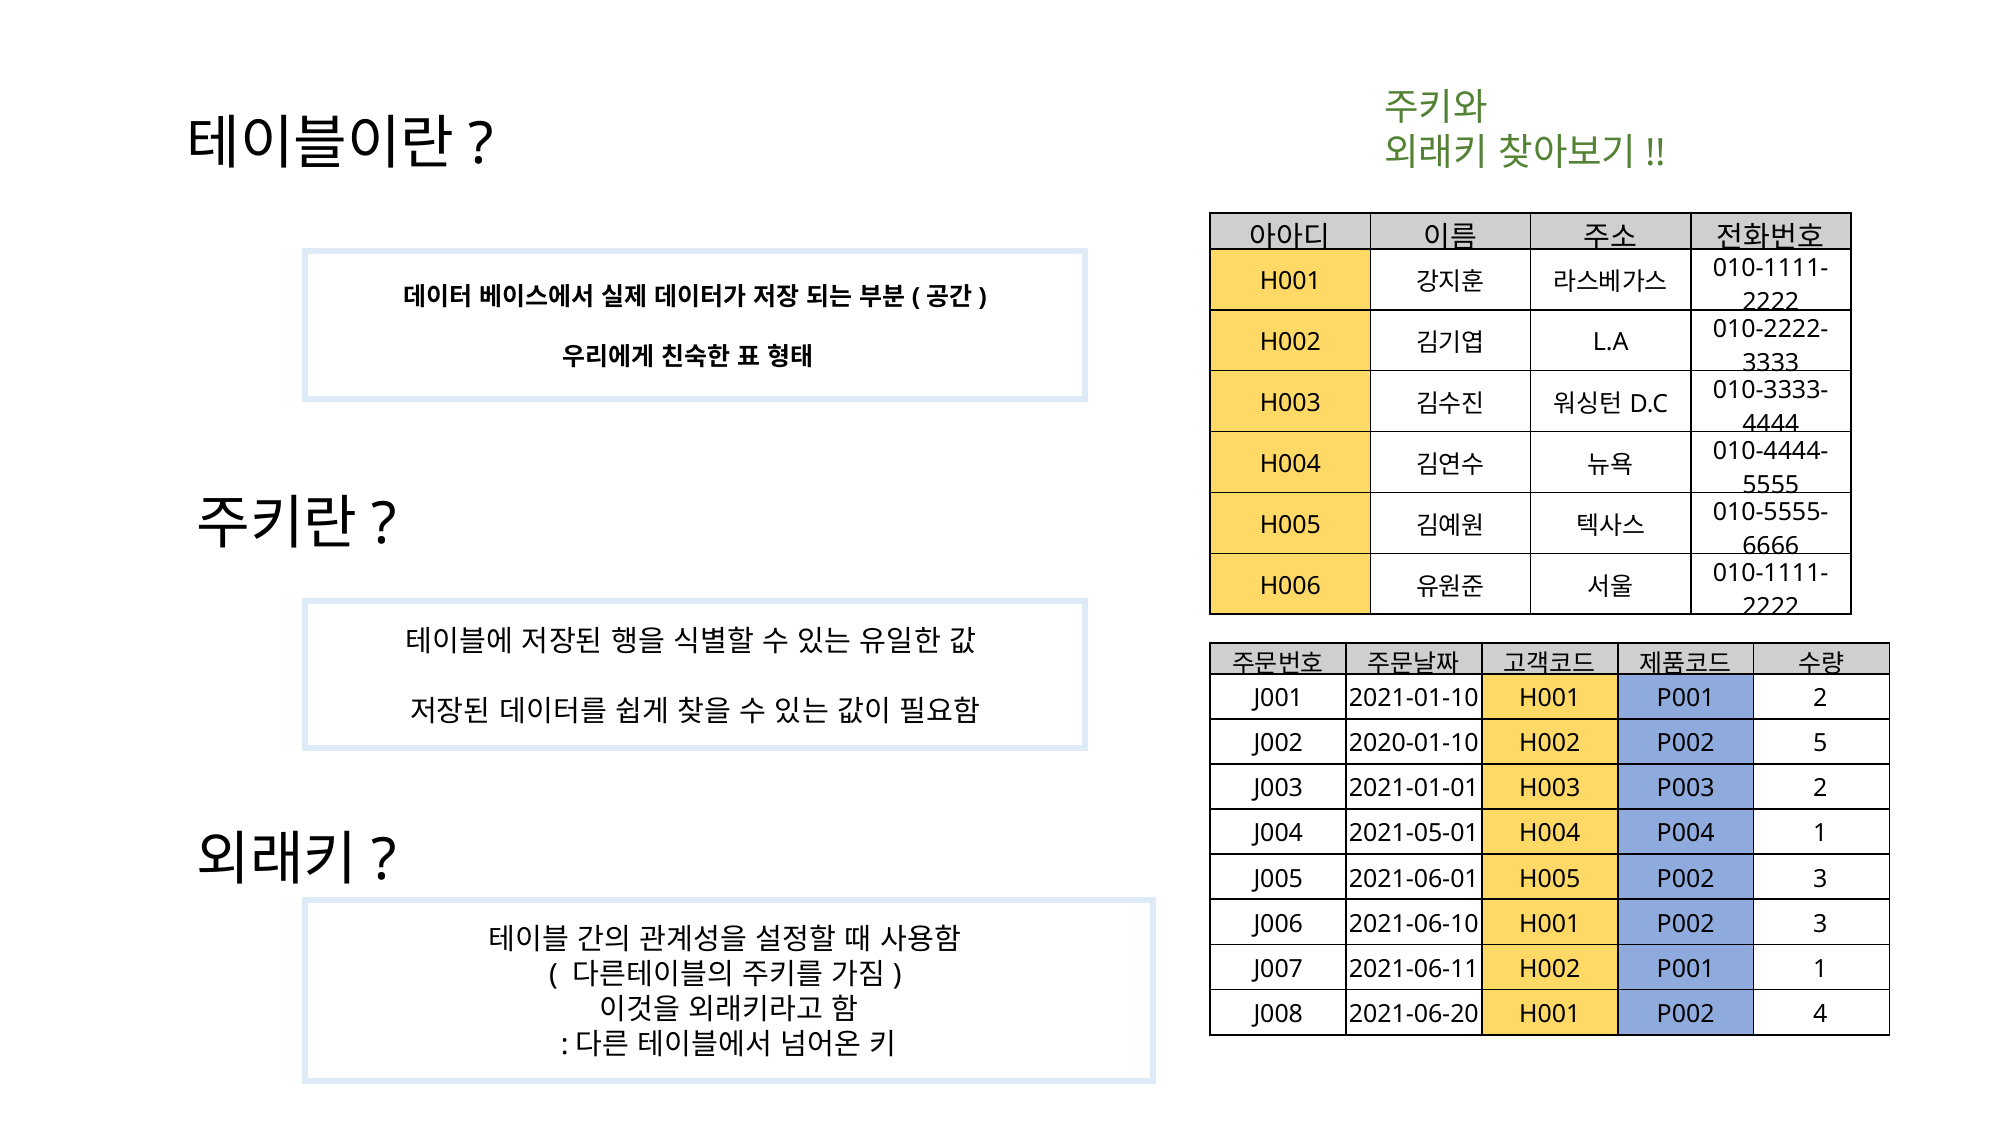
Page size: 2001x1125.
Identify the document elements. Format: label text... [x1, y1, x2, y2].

table_cell H001 [1483, 990, 1617, 1034]
table_cell 010-4444-5555 [1692, 432, 1850, 492]
table_cell 3 [1754, 855, 1889, 898]
table_cell 010-1111-2222 [1692, 250, 1850, 309]
table_cell J001 [1211, 675, 1345, 718]
table_cell H002 [1483, 720, 1617, 763]
table_header 고객코드 [1483, 644, 1617, 673]
table_cell 010-5555-6666 [1692, 493, 1850, 553]
table_header 이름 [1371, 214, 1530, 248]
table_header 주문날짜 [1347, 644, 1481, 673]
table_cell 2021-01-10 [1347, 675, 1481, 718]
table_cell H003 [1483, 765, 1617, 808]
table_cell H003 [1211, 371, 1370, 431]
table_cell H004 [1211, 432, 1370, 492]
table_cell 2021-06-20 [1347, 990, 1481, 1034]
table_cell 1 [1754, 810, 1889, 853]
table_cell J007 [1211, 945, 1345, 989]
table_cell 김예원 [1371, 493, 1530, 553]
table_cell J002 [1211, 720, 1345, 763]
table_cell 3 [1754, 900, 1889, 944]
table_cell P002 [1619, 900, 1753, 944]
table_cell P002 [1619, 855, 1753, 898]
text_box 외래키? [181, 813, 412, 899]
table_cell L.A [1531, 311, 1690, 370]
table_cell 2021-06-10 [1347, 900, 1481, 944]
table_cell P001 [1619, 945, 1753, 989]
text_box 테이블에 저장된 행을 식별할 수 있는 유일한 값 저장된 데이터를 쉽게 찾을 수 있는 값이 필요함 [304, 600, 1086, 749]
table_cell J005 [1211, 855, 1345, 898]
table_cell 2021-06-11 [1347, 945, 1481, 989]
table_header 제품코드 [1619, 644, 1753, 673]
table_header 전화번호 [1692, 214, 1850, 248]
text_box 테이블이란? [171, 98, 509, 184]
table_header 아아디 [1211, 214, 1370, 248]
table_cell 유원준 [1371, 554, 1530, 613]
table_cell P002 [1619, 720, 1753, 763]
table_cell J003 [1211, 765, 1345, 808]
table_cell 4 [1754, 990, 1889, 1034]
table_cell 김수진 [1371, 371, 1530, 431]
table_cell H005 [1483, 855, 1617, 898]
table_cell 강지훈 [1371, 250, 1530, 309]
table_cell 서울 [1531, 554, 1690, 613]
table_cell H006 [1211, 554, 1370, 613]
table_cell 2021-06-01 [1347, 855, 1481, 898]
table_cell H001 [1483, 900, 1617, 944]
table_cell J004 [1211, 810, 1345, 853]
table_cell H004 [1483, 810, 1617, 853]
text_box 데이터 베이스에서 실제 데이터가 저장 되는 부분(공간) 우리에게 친숙한 표 형태 [304, 250, 1086, 400]
table_cell P004 [1619, 810, 1753, 853]
table_cell 2021-05-01 [1347, 810, 1481, 853]
text_box 주키란? [181, 477, 412, 563]
table_cell 5 [1754, 720, 1889, 763]
table_cell P003 [1619, 765, 1753, 808]
table_cell 김연수 [1371, 432, 1530, 492]
table_cell 010-1111-2222 [1692, 554, 1850, 613]
table_cell P002 [1619, 990, 1753, 1034]
table_cell J008 [1211, 990, 1345, 1034]
table_cell H005 [1211, 493, 1370, 553]
table_cell 워싱턴D.C [1531, 371, 1690, 431]
table_cell H002 [1483, 945, 1617, 989]
text_box 주키와 외래키 찾아보기!! [1369, 75, 1815, 181]
table_header 주소 [1531, 214, 1690, 248]
table_cell H001 [1211, 250, 1370, 309]
table_cell 라스베가스 [1531, 250, 1690, 309]
table_cell 김기엽 [1371, 311, 1530, 370]
table_cell H001 [1483, 675, 1617, 718]
table_header 수량 [1754, 644, 1889, 673]
table_cell J006 [1211, 900, 1345, 944]
table_cell H002 [1211, 311, 1370, 370]
table_cell 2 [1754, 675, 1889, 718]
table_cell 2020-01-10 [1347, 720, 1481, 763]
table_cell 2 [1754, 765, 1889, 808]
table_cell P001 [1619, 675, 1753, 718]
table_cell 2021-01-01 [1347, 765, 1481, 808]
table_cell 010-3333-4444 [1692, 371, 1850, 431]
table_cell 뉴욕 [1531, 432, 1690, 492]
table_cell 1 [1754, 945, 1889, 989]
table_cell 010-2222-3333 [1692, 311, 1850, 370]
text_box 테이블 간의 관계성을 설정할 때 사용함 ( 다른테이블의 주키를 가짐) 이것을 외래키라고 함 :다른 테이블에서 넘어온 키 [304, 899, 1154, 1082]
table_cell 텍사스 [1531, 493, 1690, 553]
table_header 주문번호 [1211, 644, 1345, 673]
